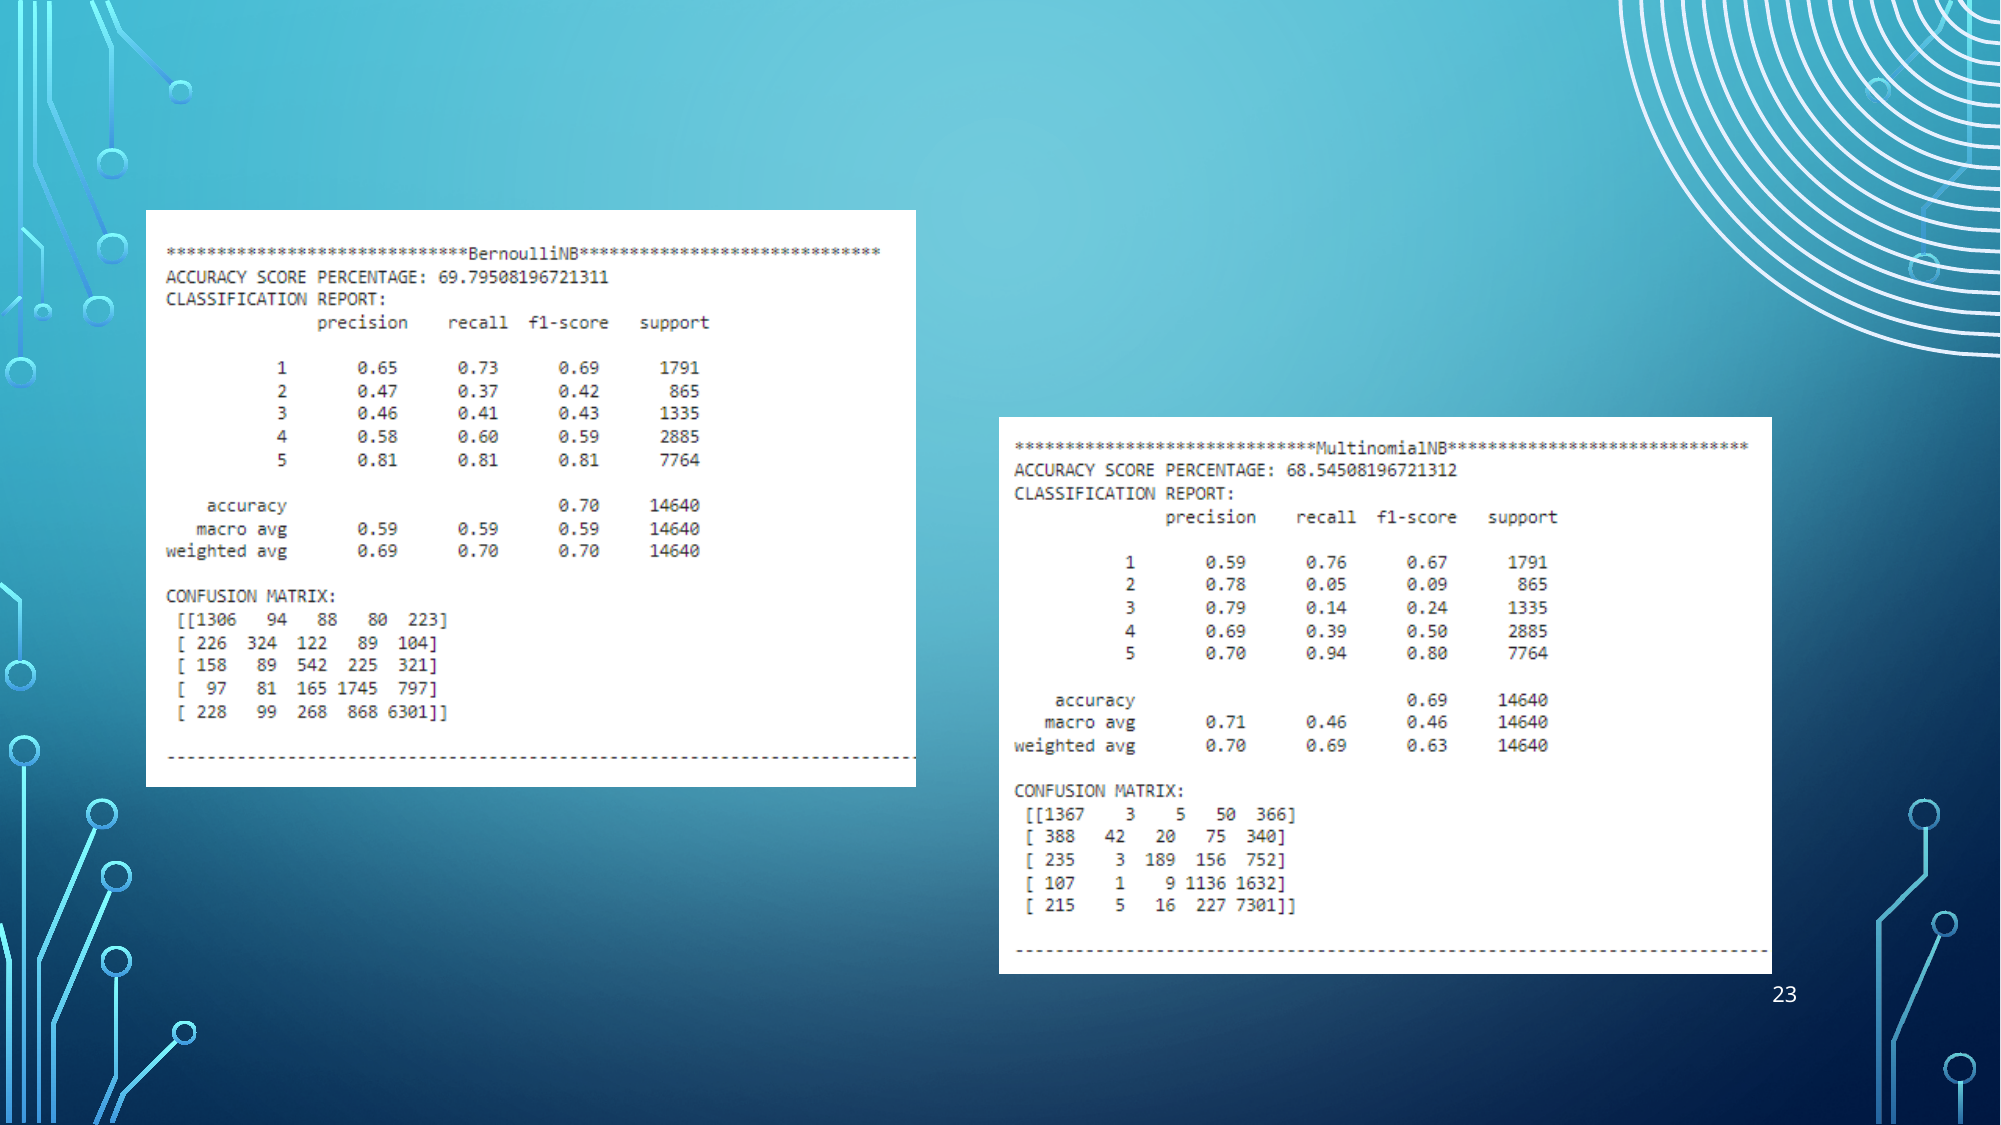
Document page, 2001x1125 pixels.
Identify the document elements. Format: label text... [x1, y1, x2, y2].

picture [146, 210, 916, 788]
slide_number 23 [1685, 965, 1813, 1025]
picture [999, 417, 1772, 975]
